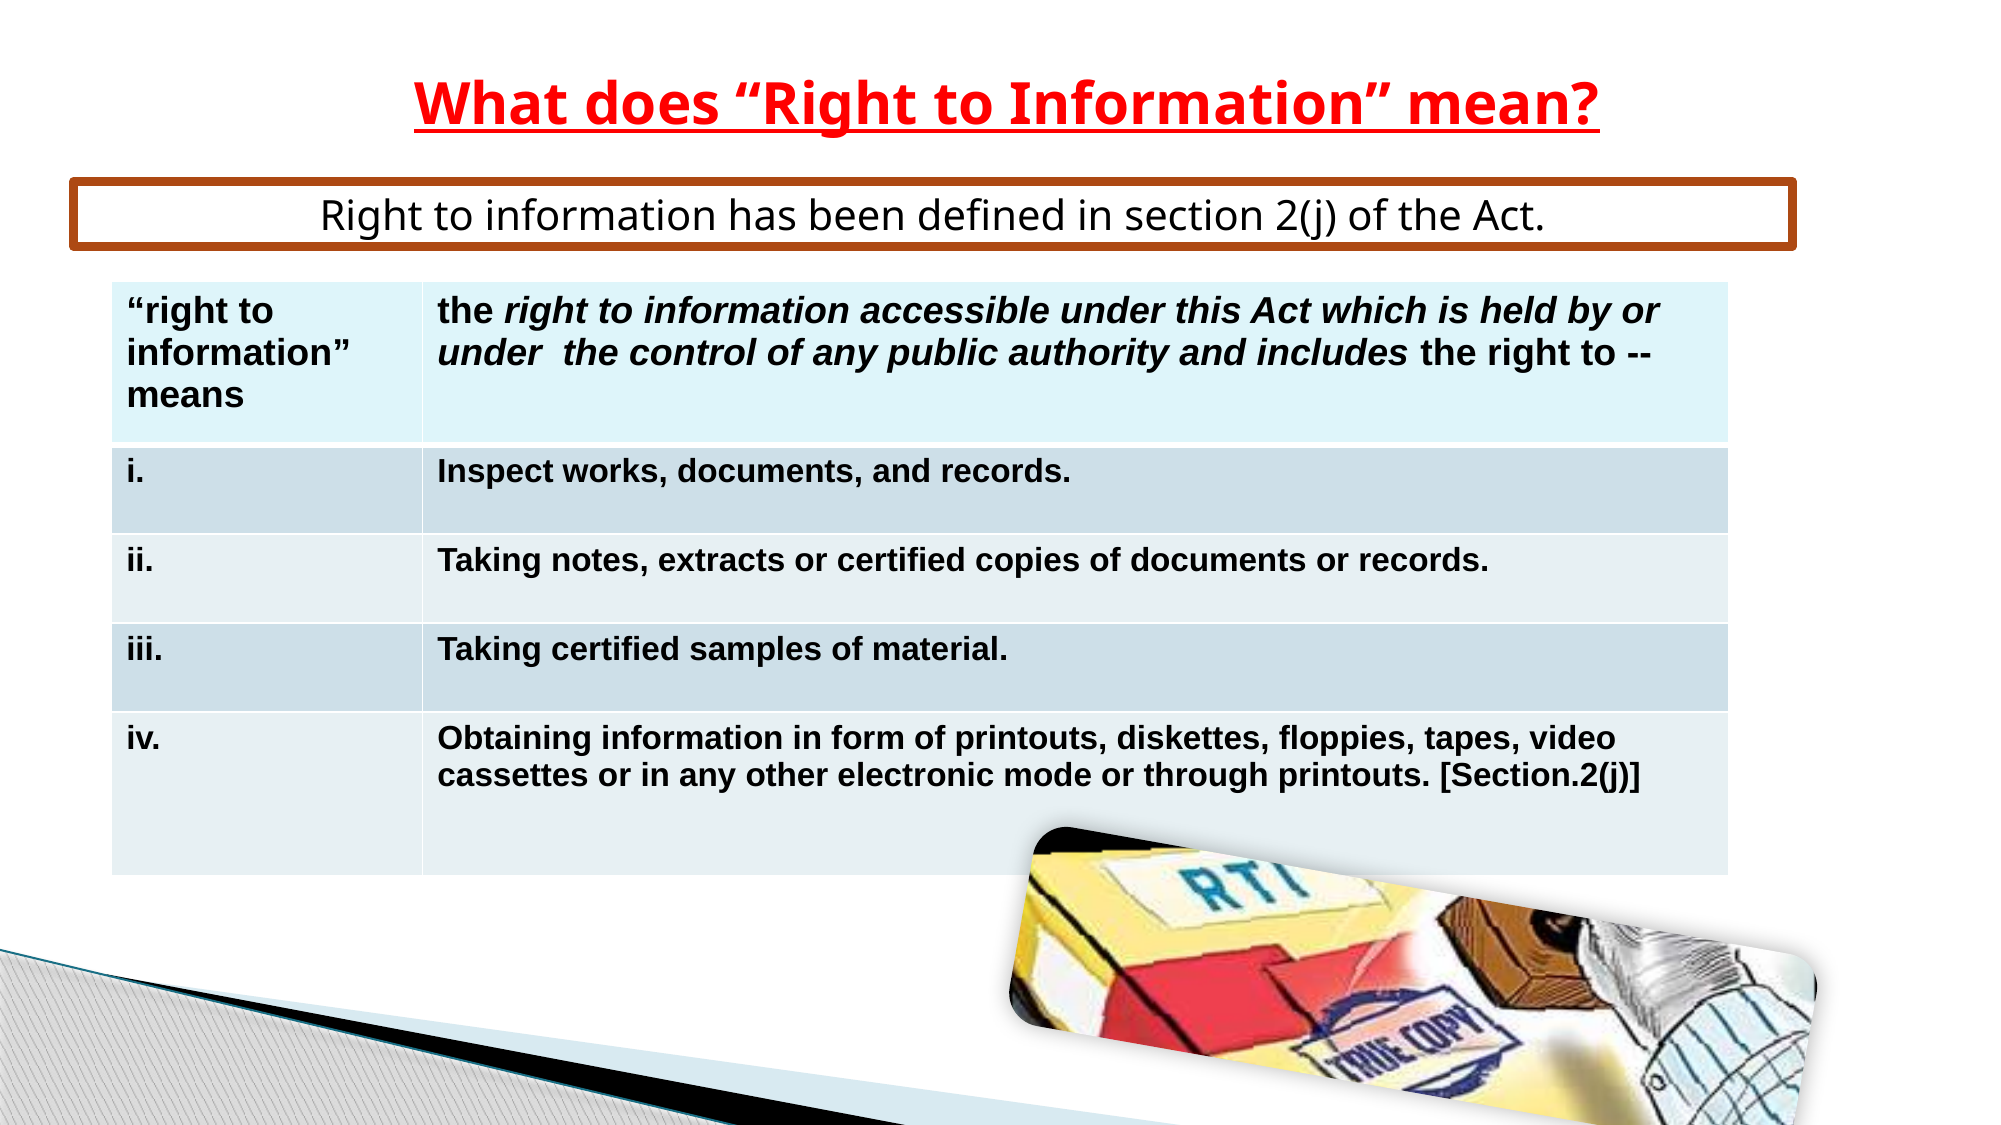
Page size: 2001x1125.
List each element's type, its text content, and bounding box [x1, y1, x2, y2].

table_cell Taking certified samples of material. [423, 624, 1728, 711]
table_cell Taking notes, extracts or certified copies of documents or records. [423, 535, 1728, 622]
table_header “right to information” means [112, 282, 422, 442]
title What does “Right to Information” mean? [111, 57, 1903, 145]
table_cell ii. [112, 535, 422, 622]
text_box Right to information has been defined in section 2(j) of the Act. [69, 177, 1797, 251]
picture [1011, 847, 1816, 1125]
table_header the right to information accessible under this Act which is held by or under the control of any public authority and includes the right to -- [423, 282, 1728, 442]
table_cell Obtaining information in form of printouts, diskettes, floppies, tapes, video cassettes or in any other electronic mode or through printouts. [Section.2(j)] [423, 713, 1728, 875]
table_cell iii. [112, 624, 422, 711]
table_cell iv. [112, 713, 422, 875]
table_cell Inspect works, documents, and records. [423, 448, 1728, 533]
table_cell i. [112, 448, 422, 533]
